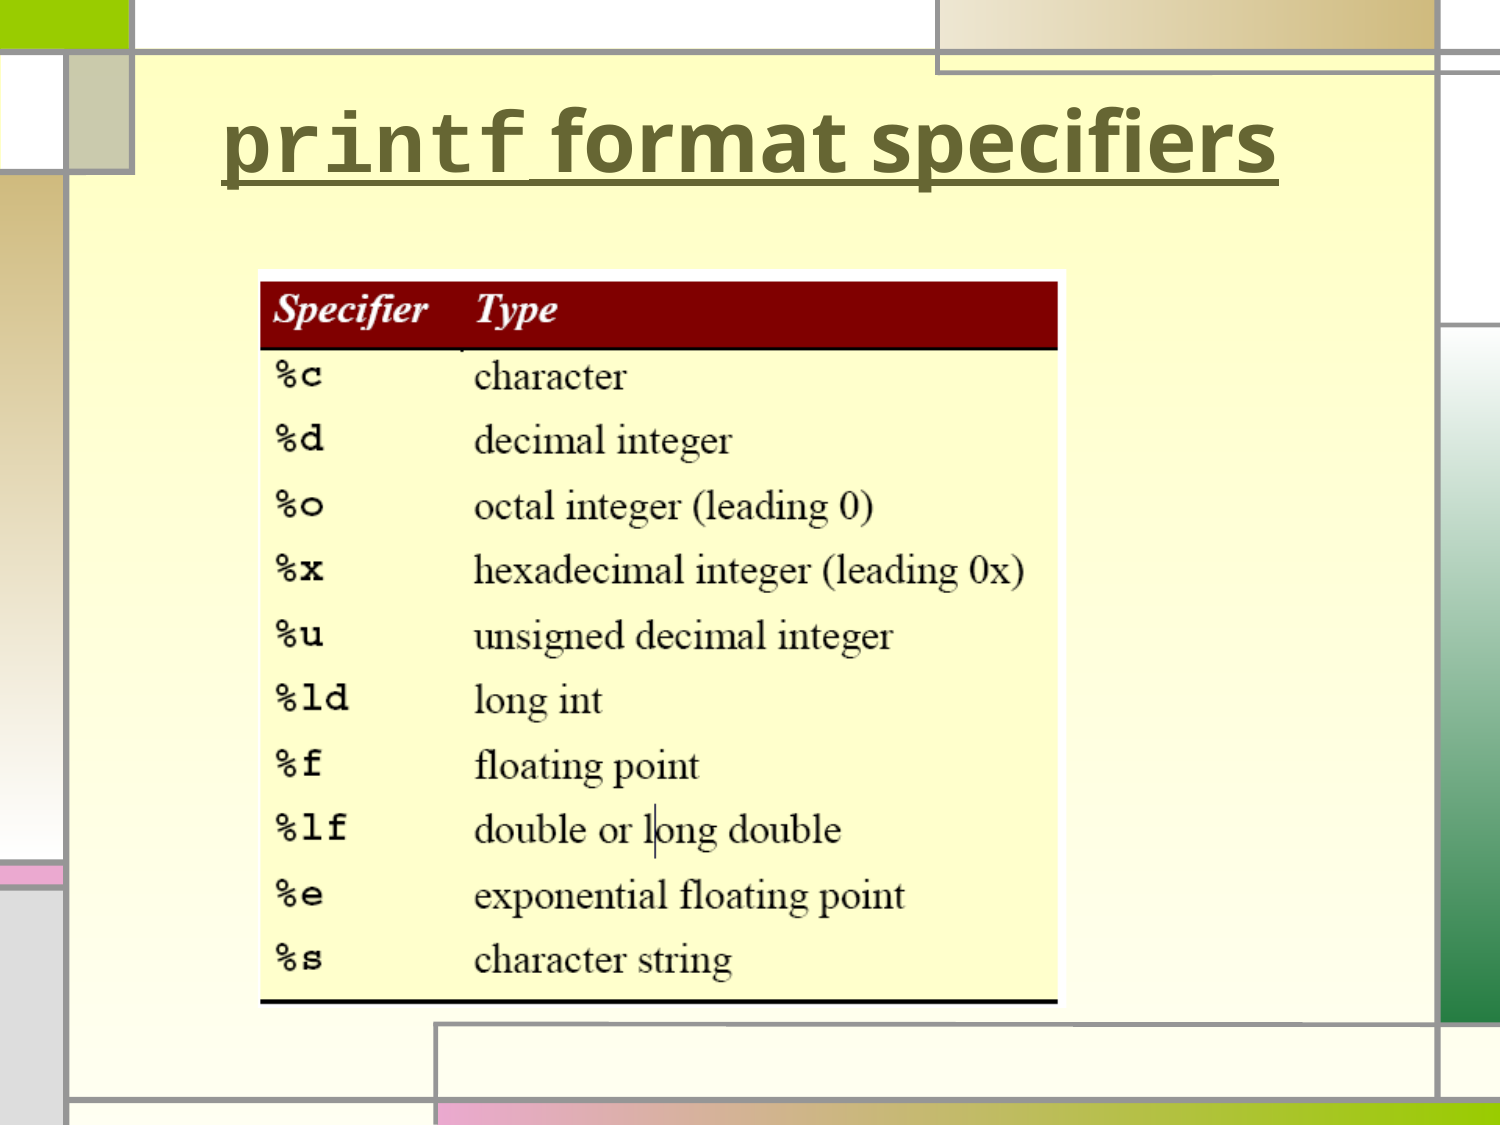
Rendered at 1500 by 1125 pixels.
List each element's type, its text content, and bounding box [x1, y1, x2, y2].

picture [257, 269, 1067, 1008]
title printf format specifiers [75, 45, 1425, 233]
